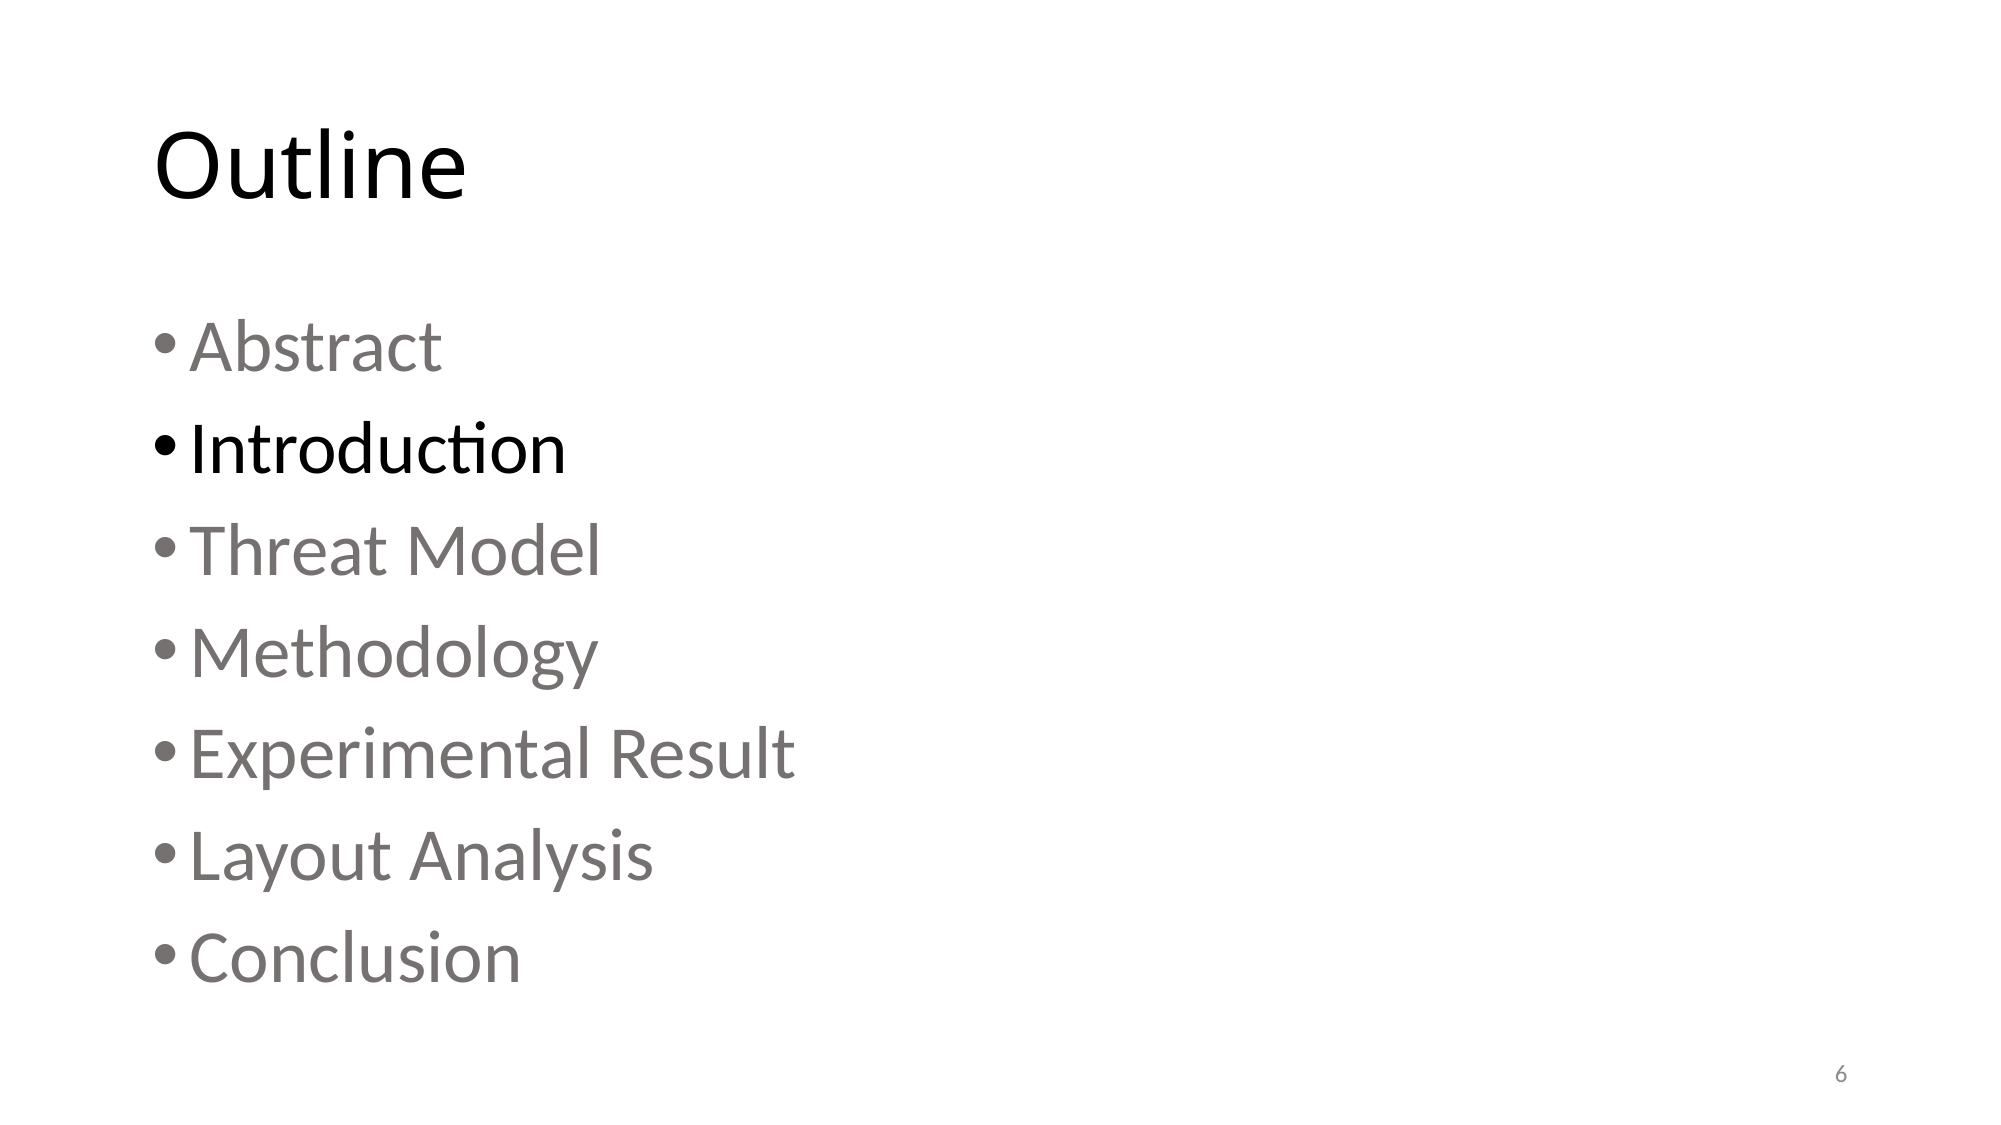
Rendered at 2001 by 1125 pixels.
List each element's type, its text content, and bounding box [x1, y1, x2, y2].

list Abstract Introduction Threat Model Methodology Experimental Result Layout Analysis Conclusion [137, 299, 1863, 1014]
title Outline [137, 59, 1863, 278]
slide_number 5 [1412, 1042, 1863, 1103]
